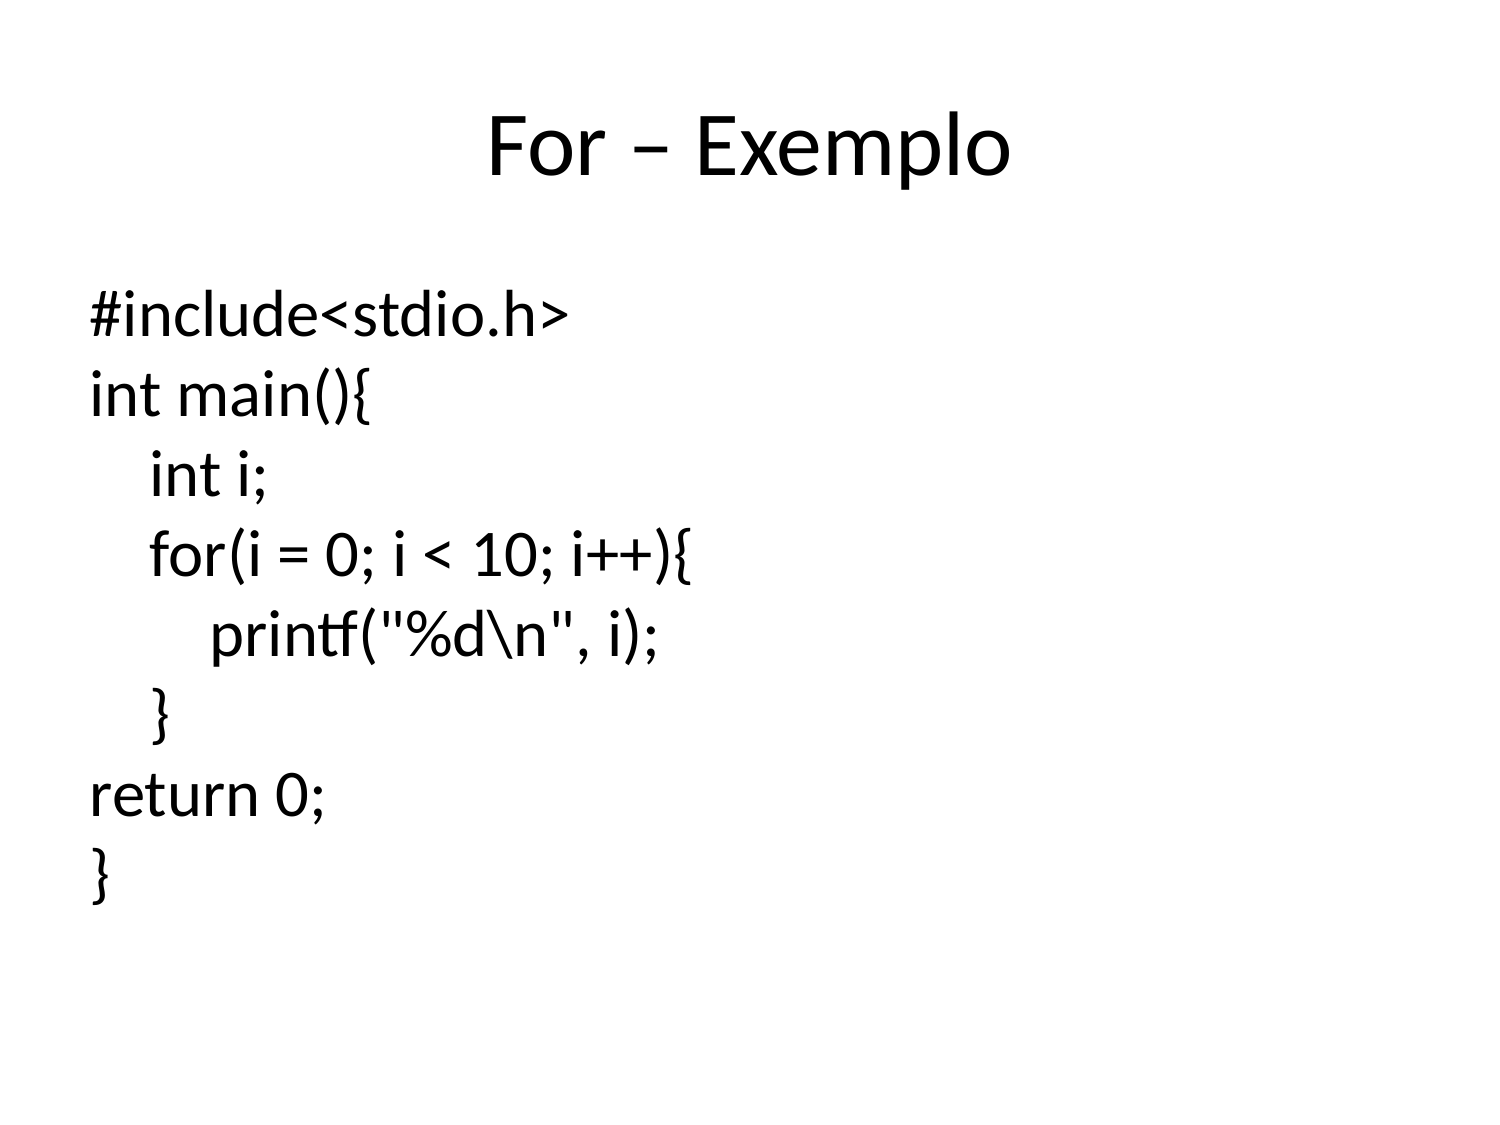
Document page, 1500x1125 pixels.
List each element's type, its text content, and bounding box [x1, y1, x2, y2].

text_box #include<stdio.h> int main(){ int i; for(i = 0; i < 10; i++){ printf("%d\n", i); } return 0; } [75, 262, 1425, 1005]
text_box For – Exemplo [75, 45, 1425, 233]
